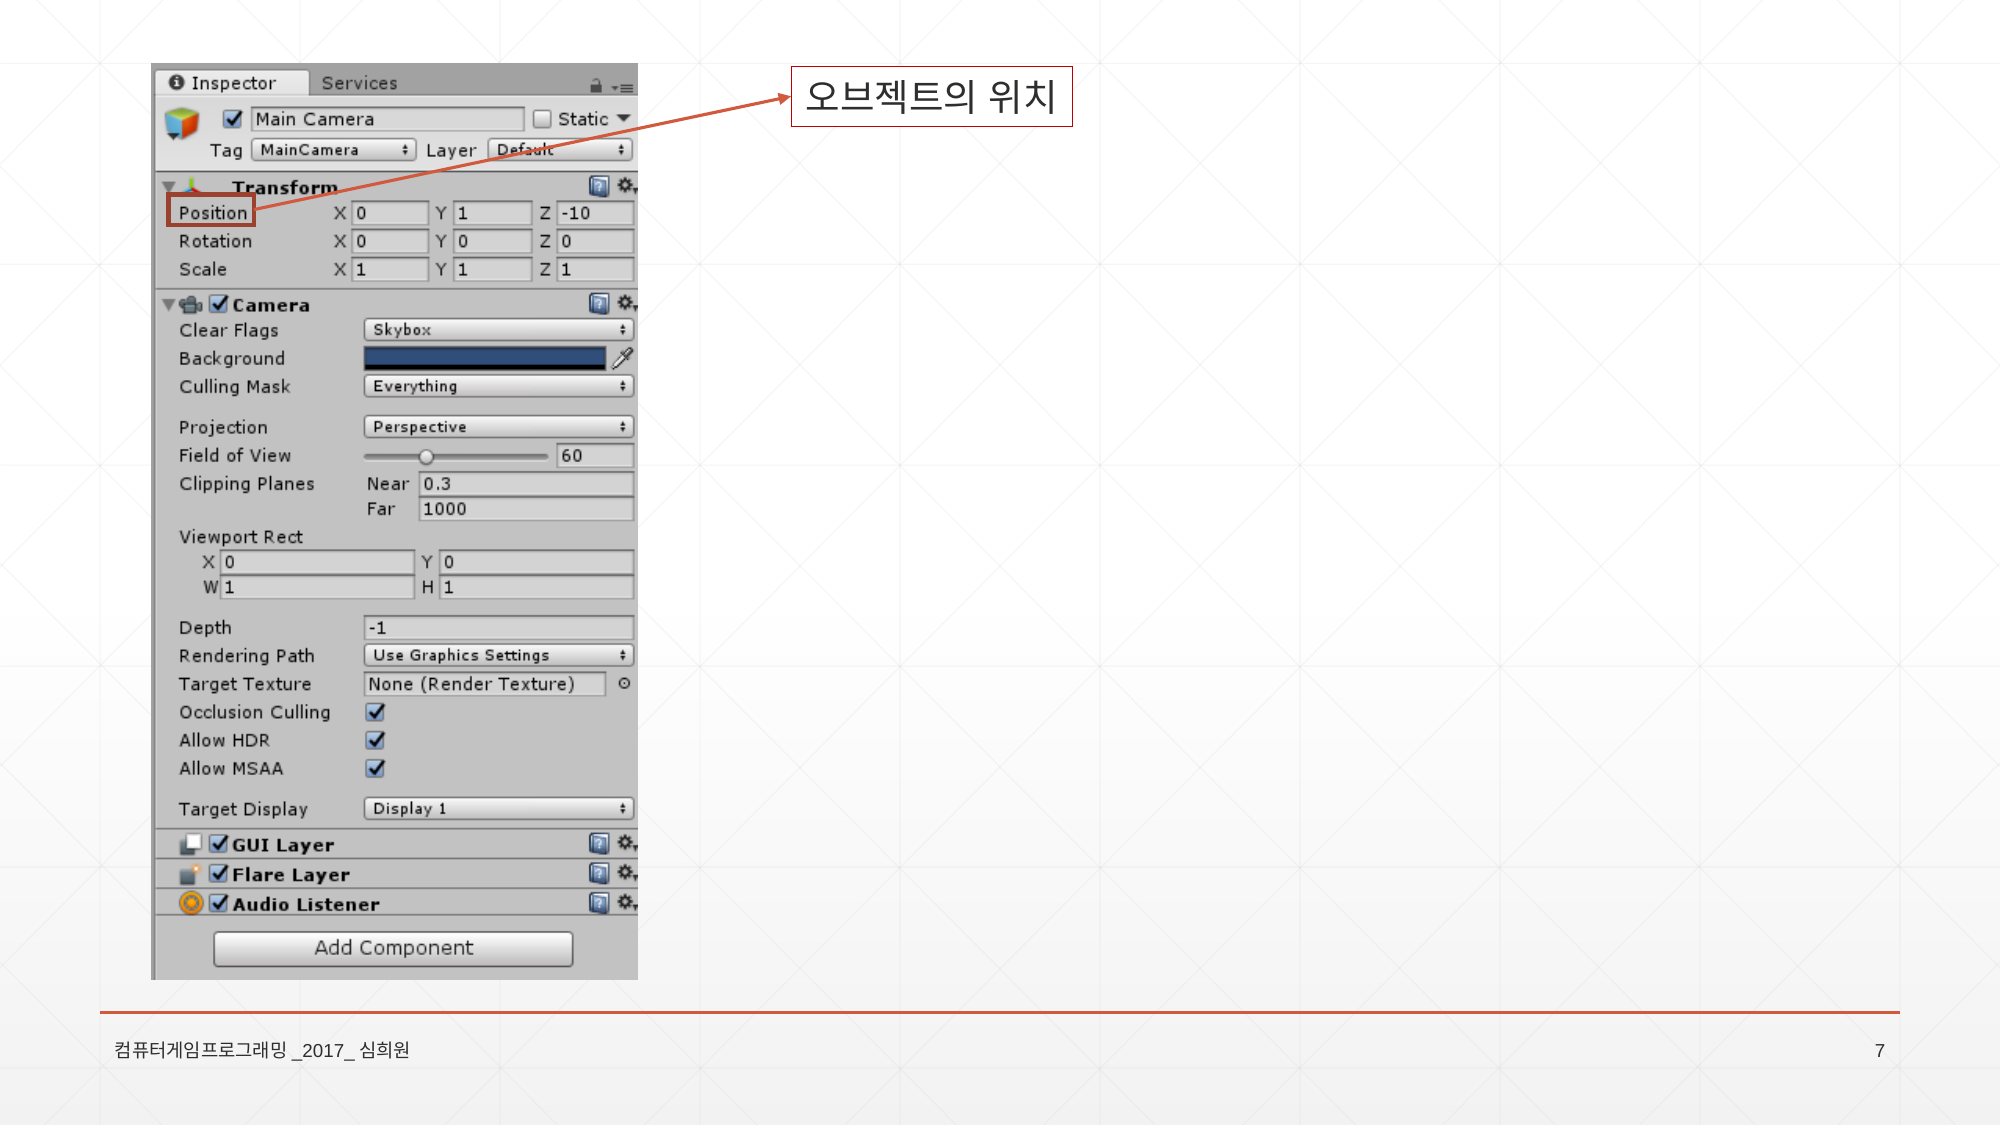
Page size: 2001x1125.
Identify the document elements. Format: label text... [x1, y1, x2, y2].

picture [151, 63, 638, 980]
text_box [253, 96, 779, 210]
slide_number 7 [1749, 1031, 1901, 1069]
text_box 오브젝트의 위치 [791, 66, 1073, 127]
footer 컴퓨터게임프로그래밍_2017_심희원 [99, 1031, 1106, 1069]
